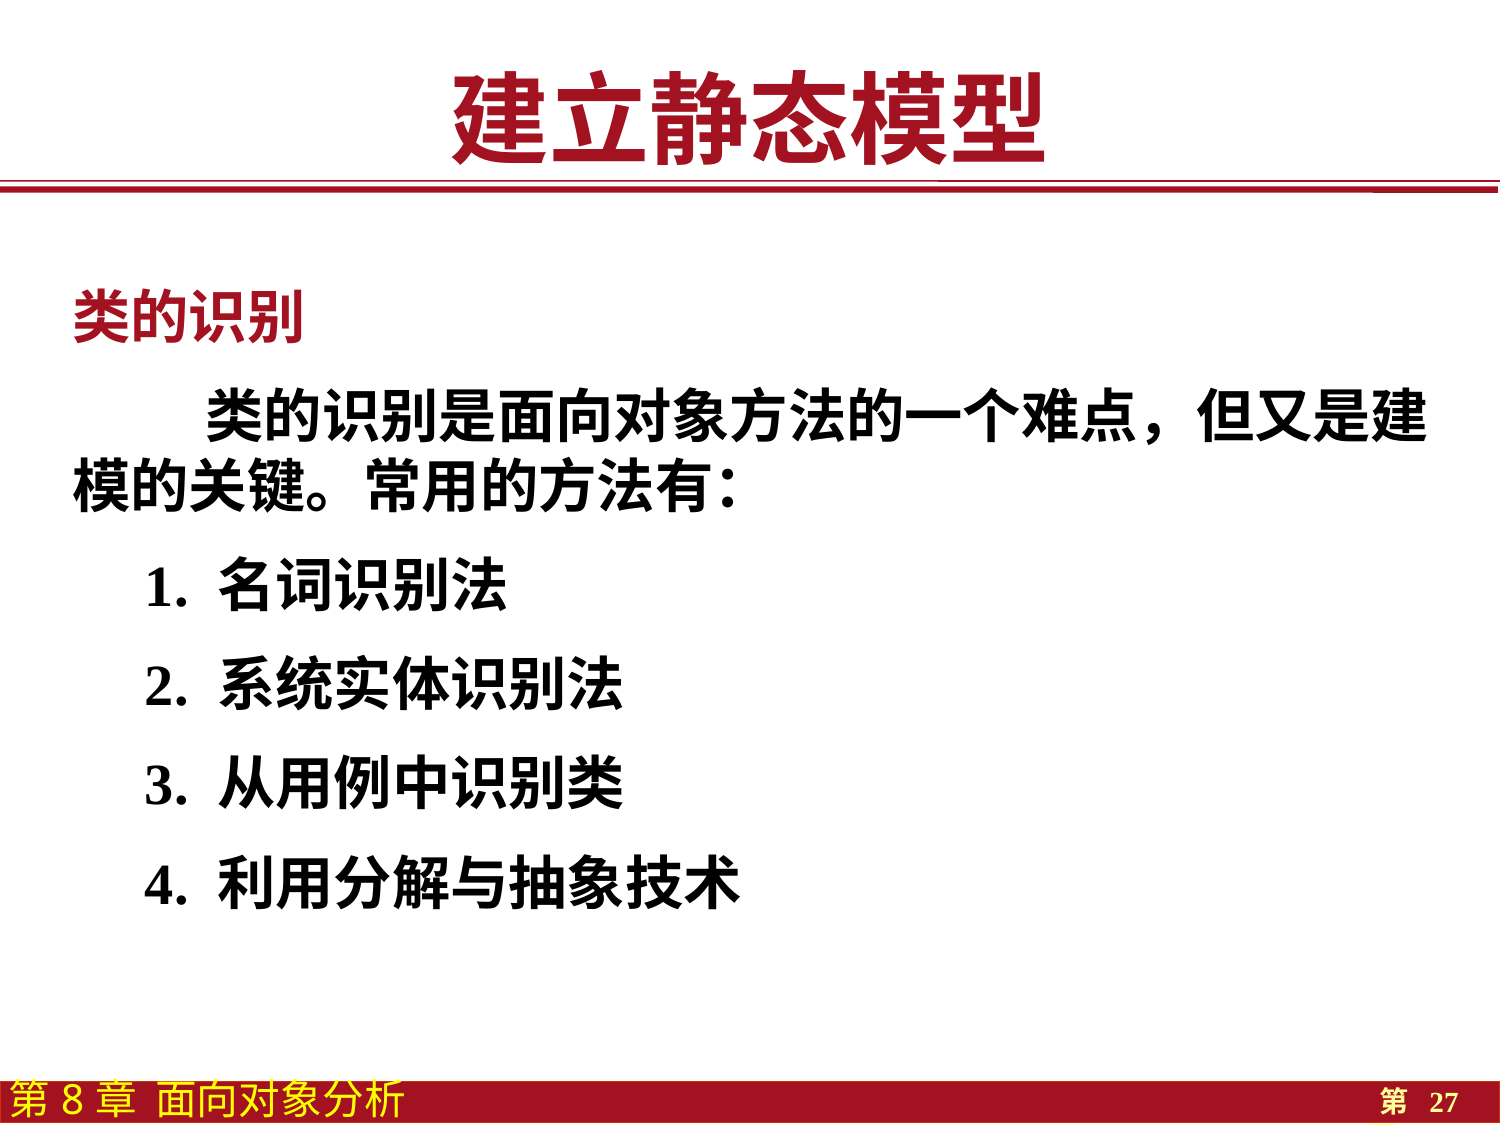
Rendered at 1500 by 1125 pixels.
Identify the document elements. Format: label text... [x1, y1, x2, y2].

text_box 类的识别 类的识别是面向对象方法的一个难点，但又是建模的关键。常用的方法有： 1. 名词识别法 2. 系统实体识别法 3. 从用例中识别类 4. 利用分解与抽象技术 [57, 272, 1456, 924]
text_box 建立静态模型 [254, 49, 1245, 185]
